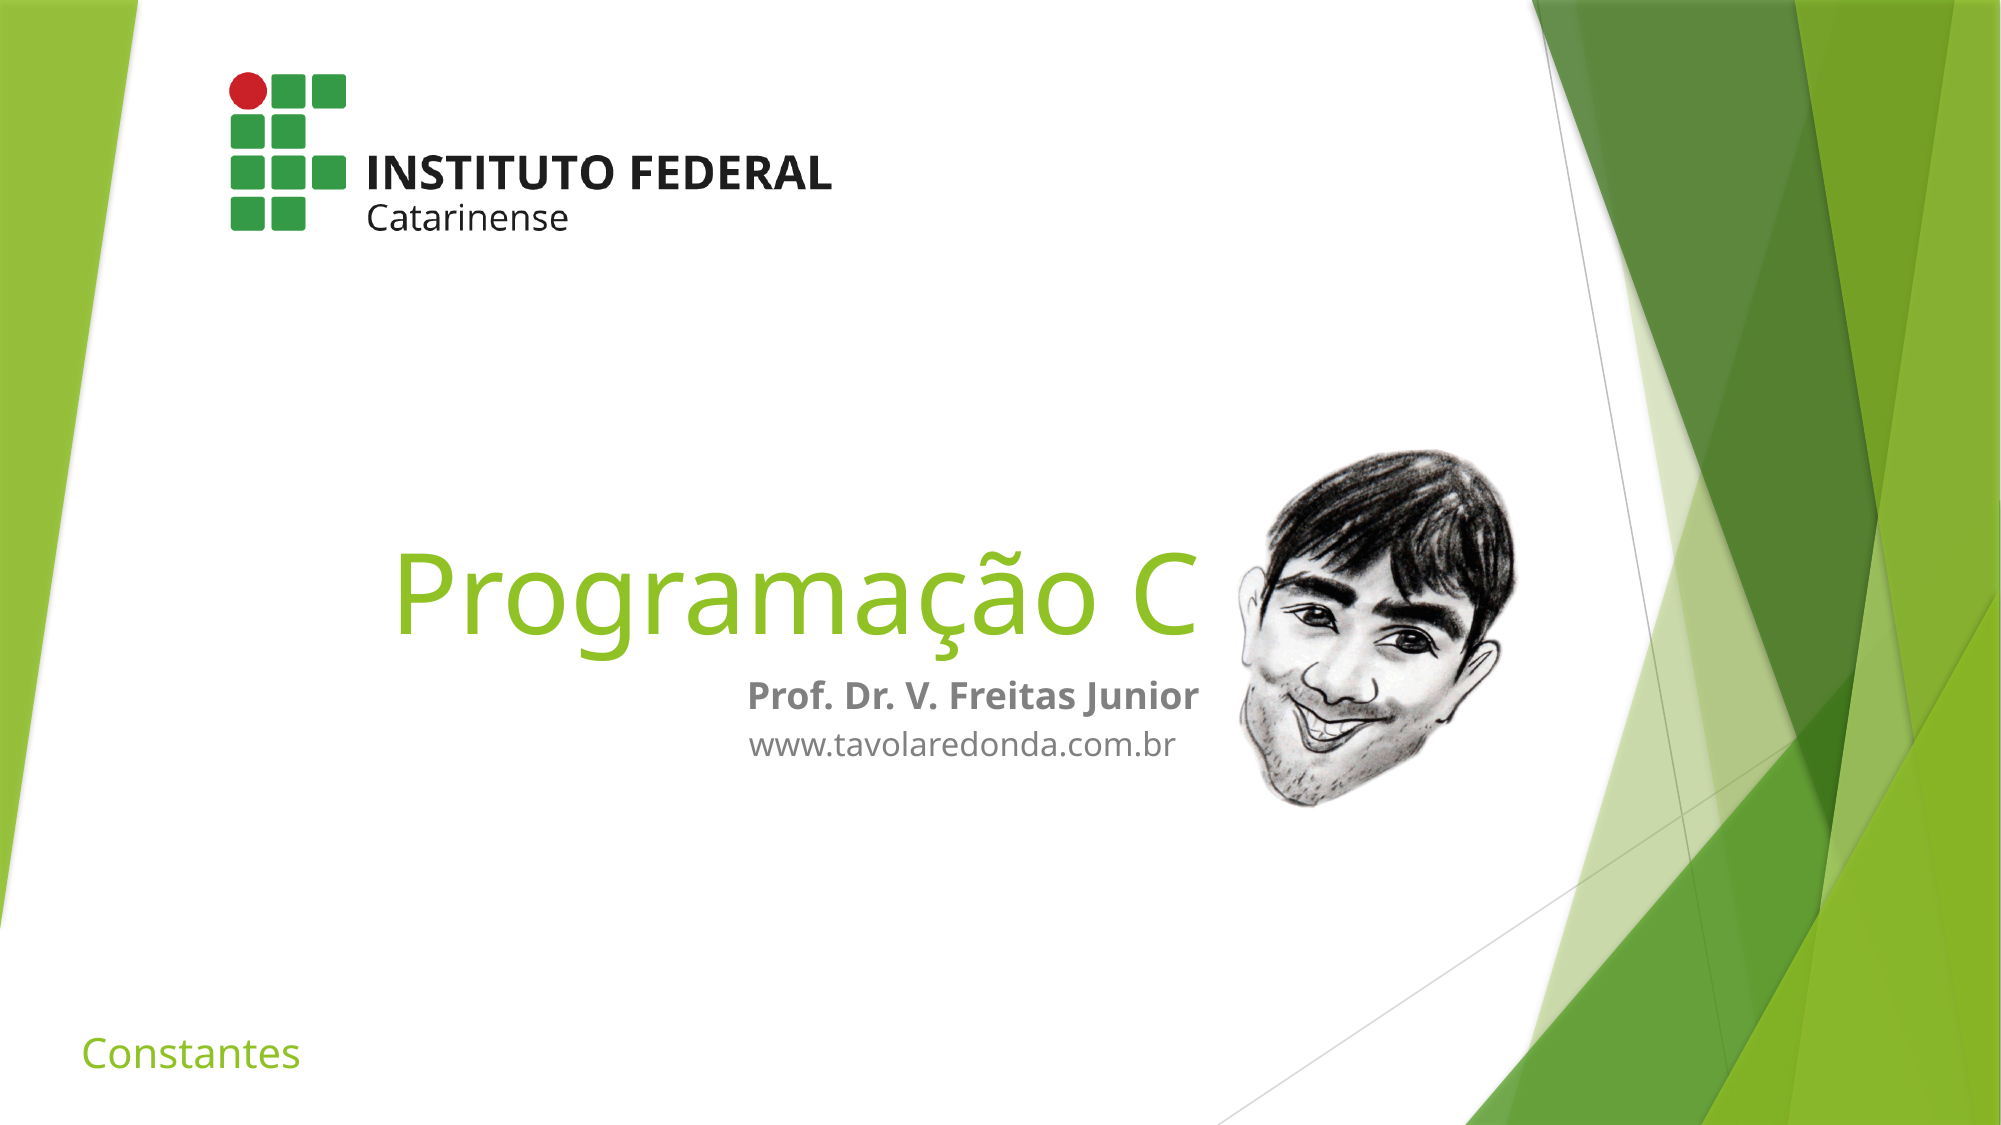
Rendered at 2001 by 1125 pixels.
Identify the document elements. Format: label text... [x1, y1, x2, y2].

picture [1190, 400, 1561, 854]
text_box www.tavolaredonda.com.br [682, 716, 1193, 803]
text_box Constantes [66, 998, 1341, 1084]
picture [195, 39, 866, 263]
subtitle Prof. Dr. V. Freitas Junior [195, 664, 1207, 751]
title Programação C [0, 394, 1216, 665]
